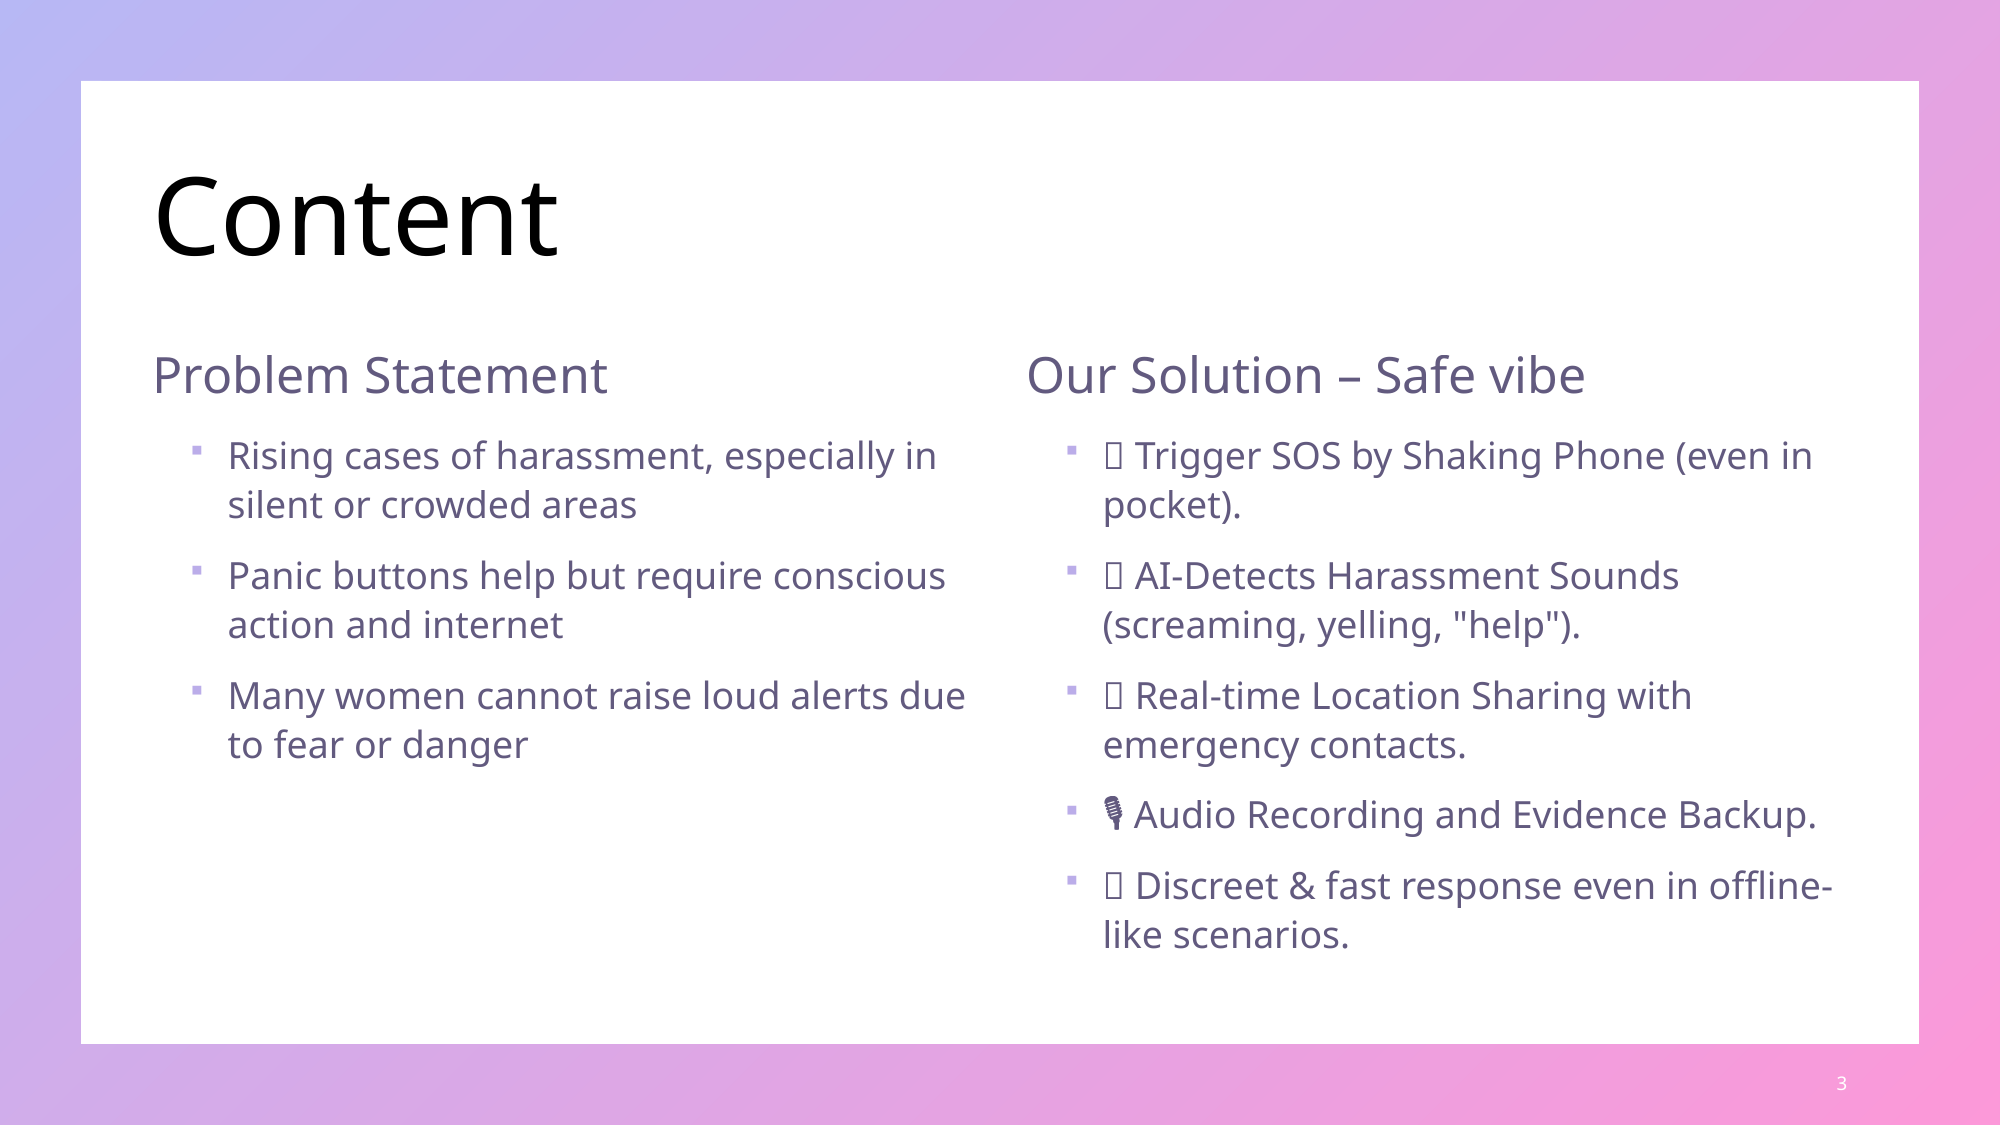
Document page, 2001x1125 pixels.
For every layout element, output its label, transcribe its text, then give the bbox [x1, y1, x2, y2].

list Our Solution – Safe vibe [1011, 329, 1863, 417]
list 📳 Trigger SOS by Shaking Phone (even in pocket). 🎤 AI-Detects Harassment Sounds (screaming, yelling, "help"). 📍 Real-time Location Sharing with emergency contacts. 🎙️ Audio Recording and Evidence Backup. 💡 Discreet & fast response even in offline-like scenarios. [1012, 420, 1863, 986]
title Content [137, 111, 1863, 330]
list Rising cases of harassment, especially in silent or crowded areas Panic buttons help but require conscious action and internet Many women cannot raise loud alerts due to fear or danger [137, 420, 984, 986]
list Problem Statement [137, 329, 984, 417]
slide_number 3 [1412, 1054, 1863, 1115]
